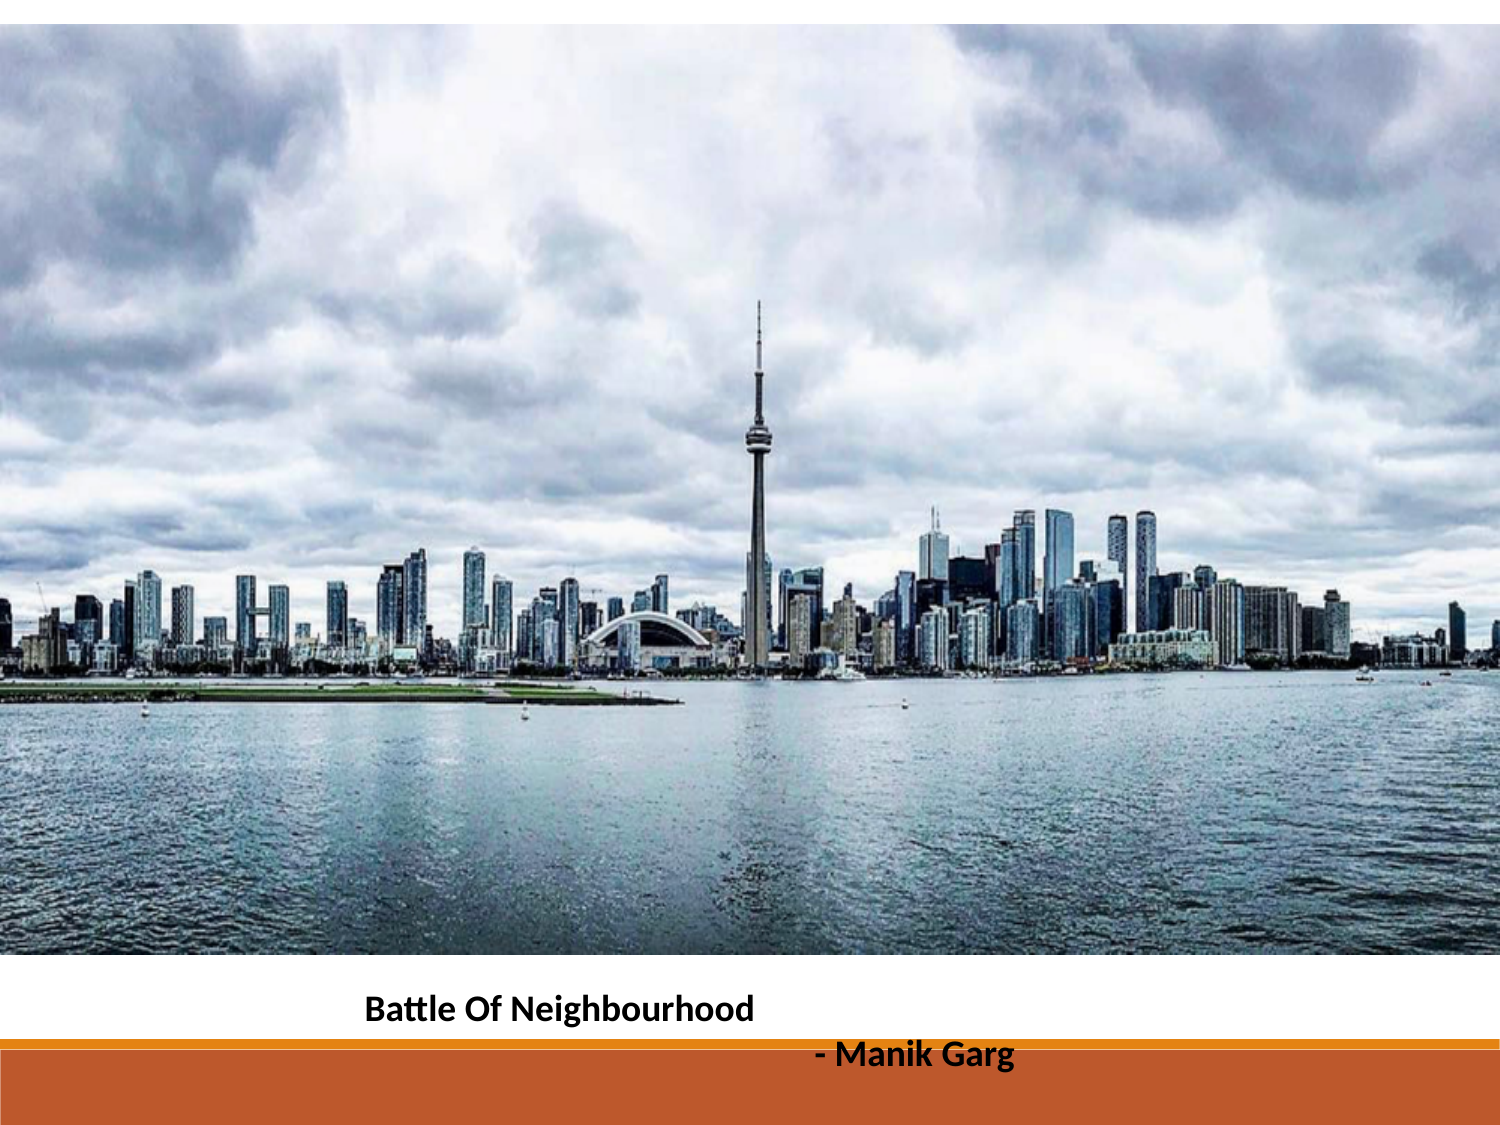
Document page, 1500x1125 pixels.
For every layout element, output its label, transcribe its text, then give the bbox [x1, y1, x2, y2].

text_box Battle Of Neighbourhood - Manik Garg [349, 976, 1113, 1081]
picture [0, 24, 1500, 956]
